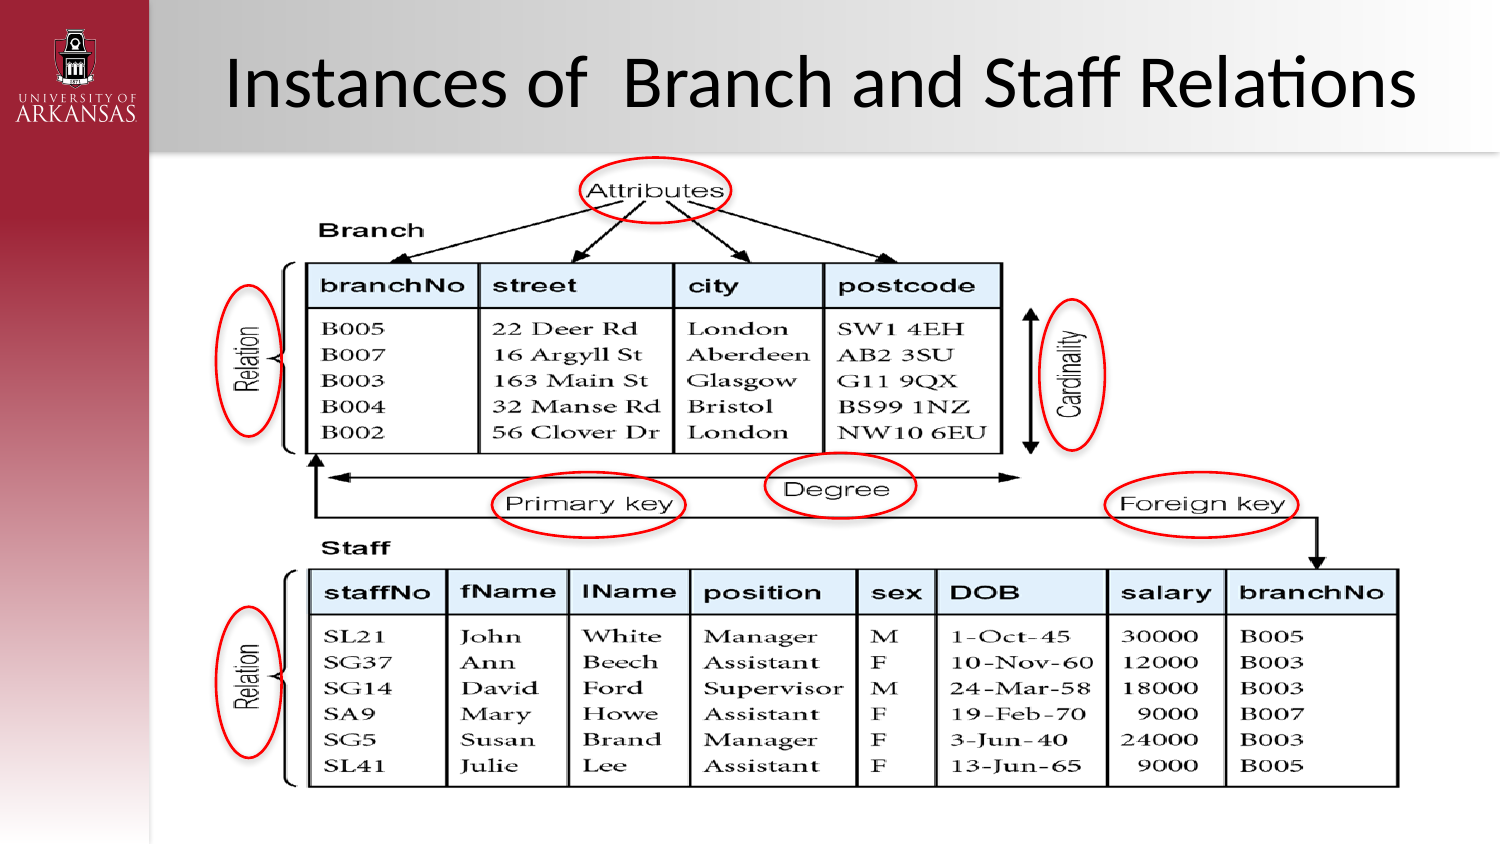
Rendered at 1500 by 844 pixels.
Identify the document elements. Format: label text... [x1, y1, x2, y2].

picture [225, 171, 1418, 799]
text_box [594, 156, 717, 170]
text_box [215, 642, 220, 722]
picture [15, 29, 137, 122]
text_box [215, 321, 220, 401]
title Instances of Branch and Staff Relations [186, 23, 1457, 132]
